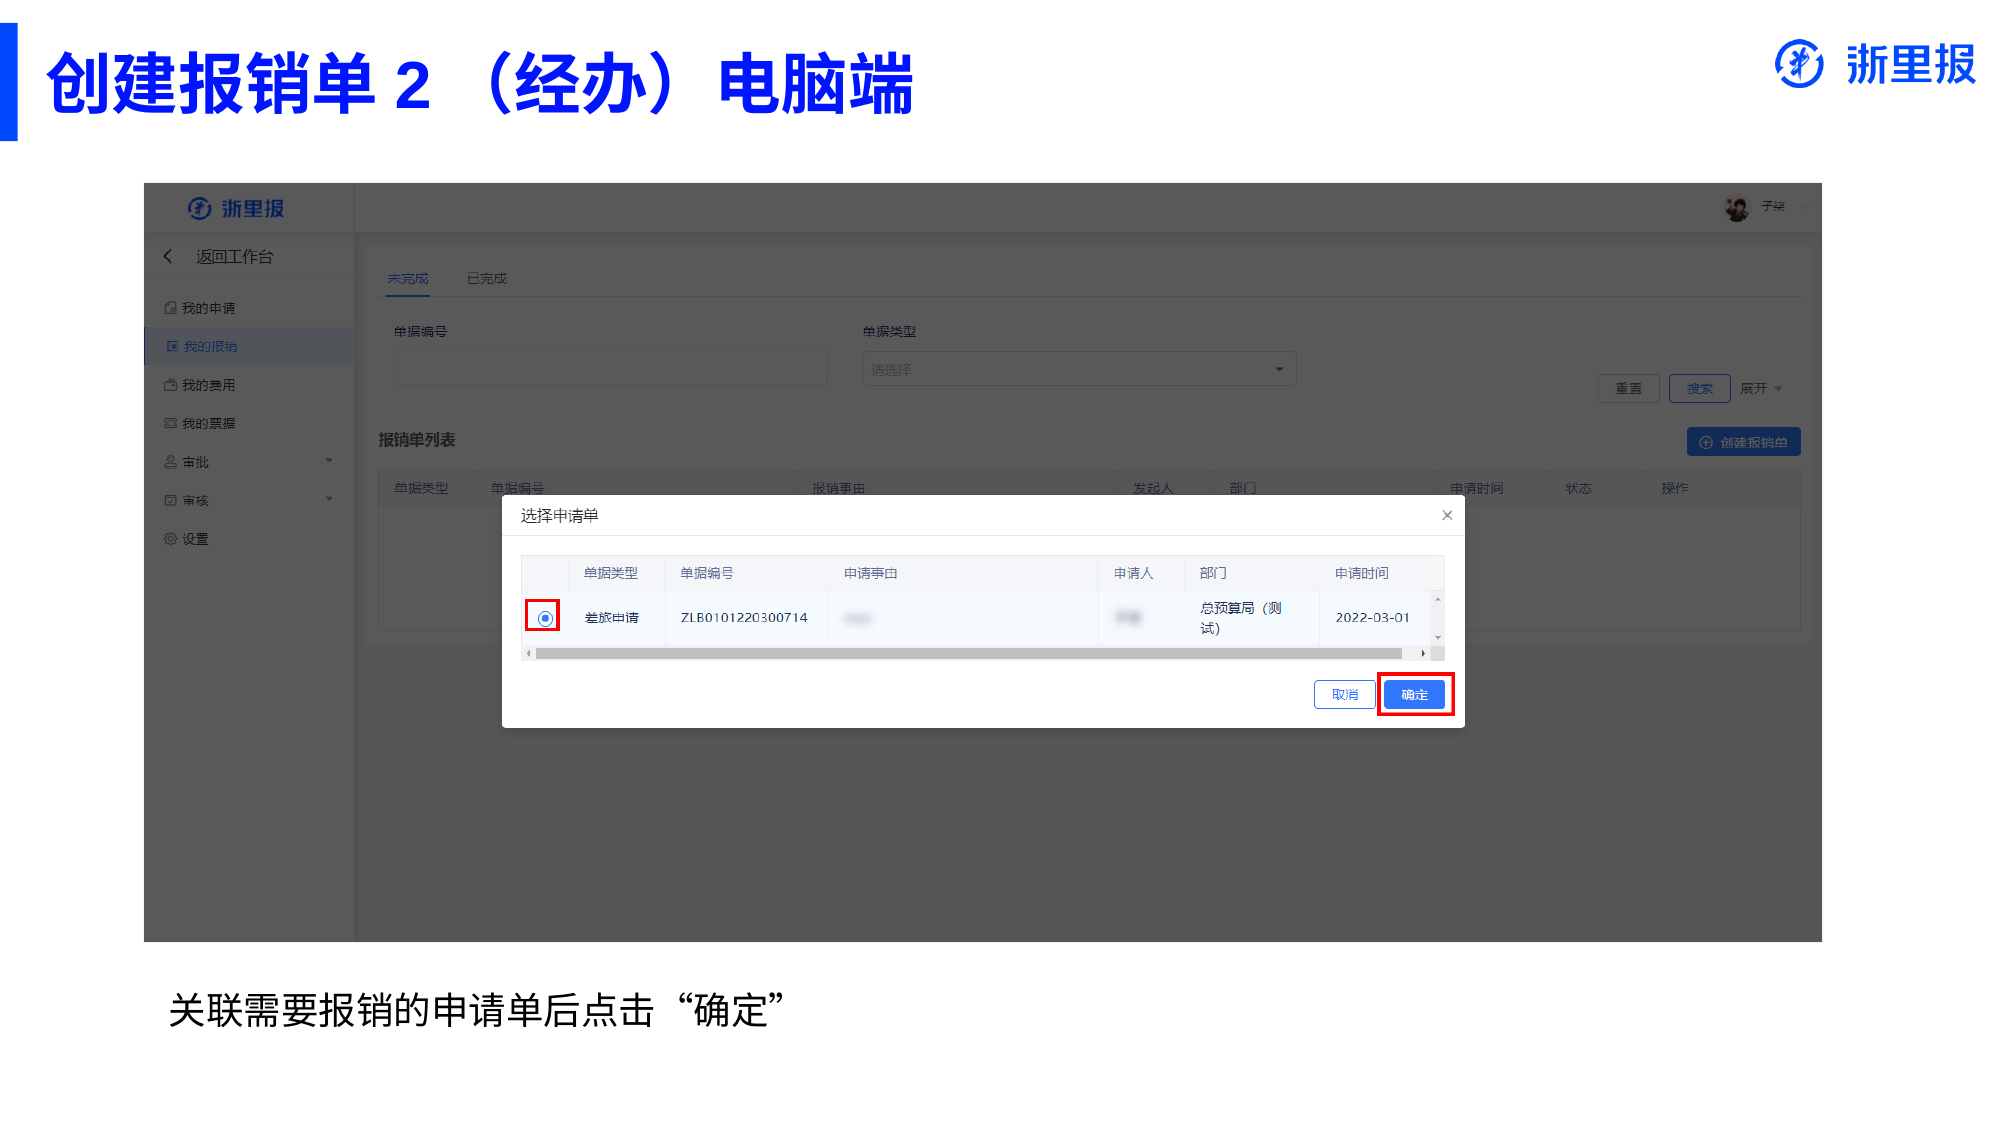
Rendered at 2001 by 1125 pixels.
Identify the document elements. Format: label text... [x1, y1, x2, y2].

text_box [0, 22, 19, 142]
text_box 创建报销单2（经办）电脑端 [30, 34, 930, 129]
text_box 关联需要报销的申请单后点击“确定” [97, 957, 1572, 1040]
picture [1775, 39, 1976, 88]
picture [143, 182, 1823, 943]
